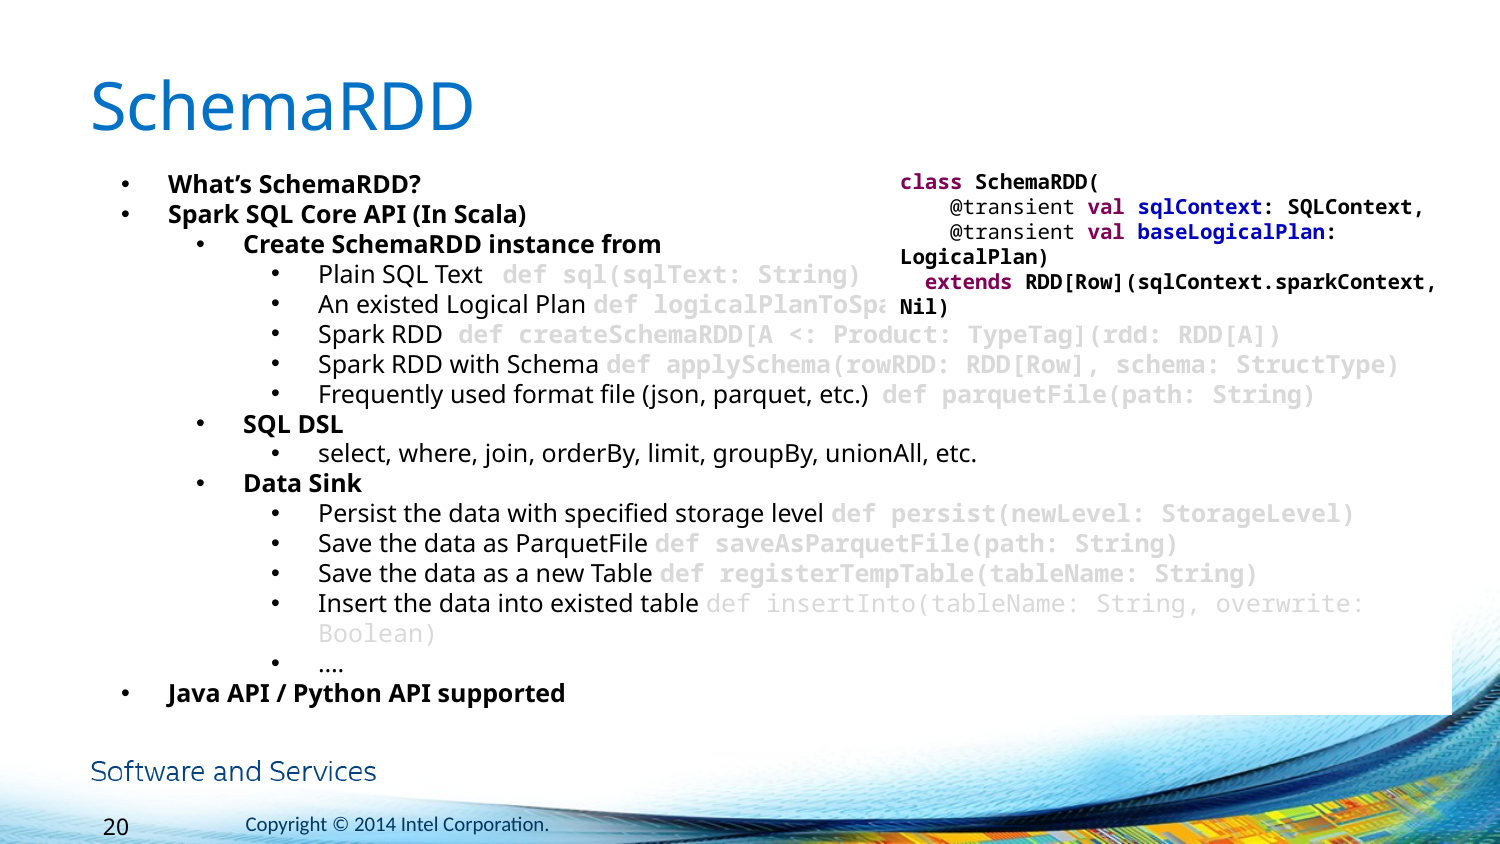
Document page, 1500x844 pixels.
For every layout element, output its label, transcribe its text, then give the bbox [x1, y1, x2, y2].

text_box Copyright © 2014 Intel Corporation. [230, 803, 608, 844]
text_box What’s SchemaRDD? Spark SQL Core API (In Scala) Create SchemaRDD instance from Plain SQL Text def sql(sqlText: String) An existed Logical Plan def logicalPlanToSparkQuery(plan: LogicalPlan) Spark RDD def createSchemaRDD[A <: Product: TypeTag](rdd: RDD[A]) Spark RDD with Schema def applySchema(rowRDD: RDD[Row], schema: StructType) Frequently used format file (json, parquet, etc.) def parquetFile(path: String) SQL DSL select, where, join, orderBy, limit, groupBy, unionAll, etc. Data Sink Persist the data with specified storage level def persist(newLevel: StorageLevel) Save the data as ParquetFile def saveAsParquetFile(path: String) Save the data as a new Table def registerTempTable(tableName: String) Insert the data into existed table def insertInto(tableName: String, overwrite: Boolean) …. Java API / Python API supported [106, 161, 1452, 715]
slide_number 20 [68, 805, 145, 844]
text_box class SchemaRDD( @transient val sqlContext: SQLContext, @transient val baseLogicalPlan: LogicalPlan) extends RDD[Row](sqlContext.sparkContext, Nil) [885, 161, 1500, 326]
picture [0, 586, 1500, 844]
title SchemaRDD [75, 33, 1425, 175]
